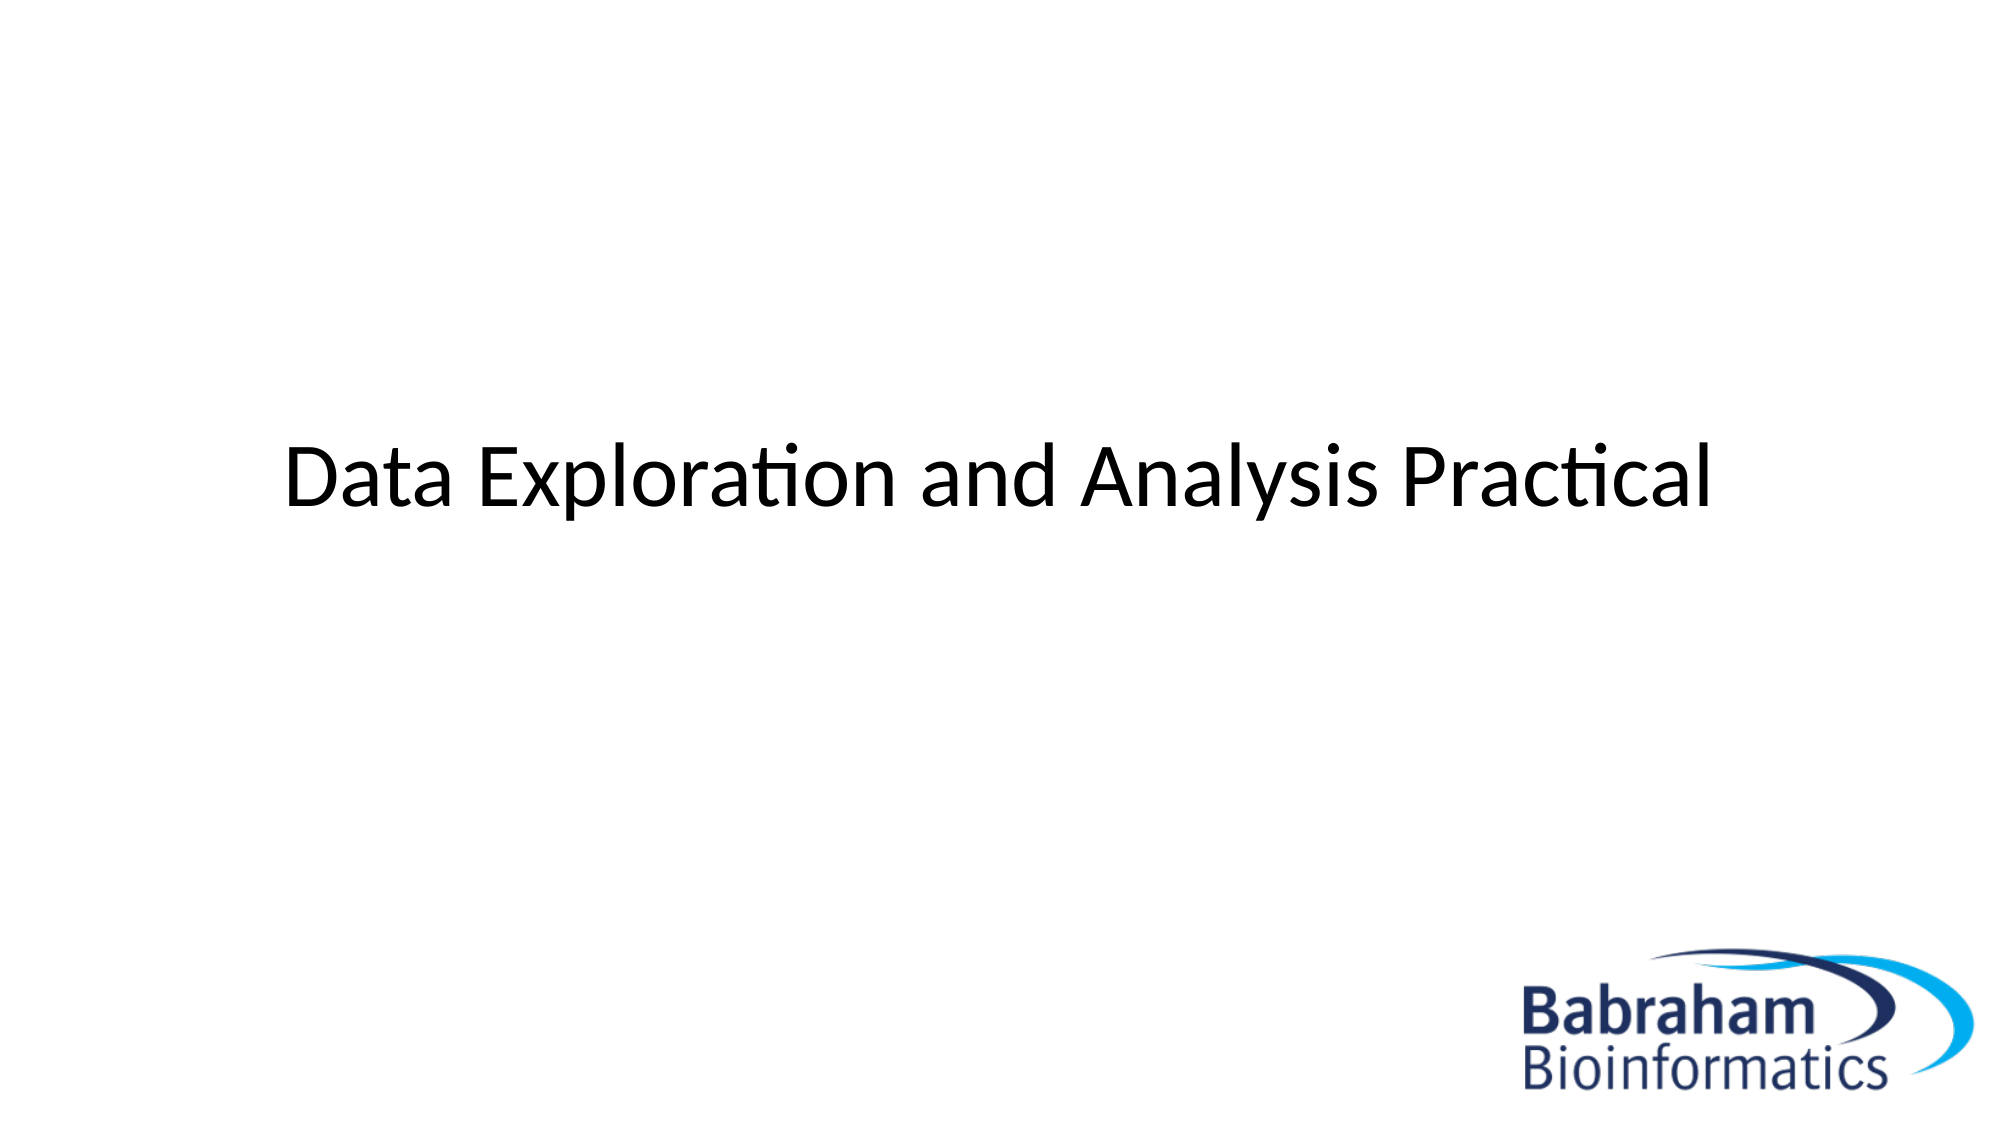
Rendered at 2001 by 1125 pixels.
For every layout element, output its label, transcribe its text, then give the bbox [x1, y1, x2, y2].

title Data Exploration and Analysis Practical [150, 349, 1850, 591]
picture [1495, 935, 1984, 1109]
